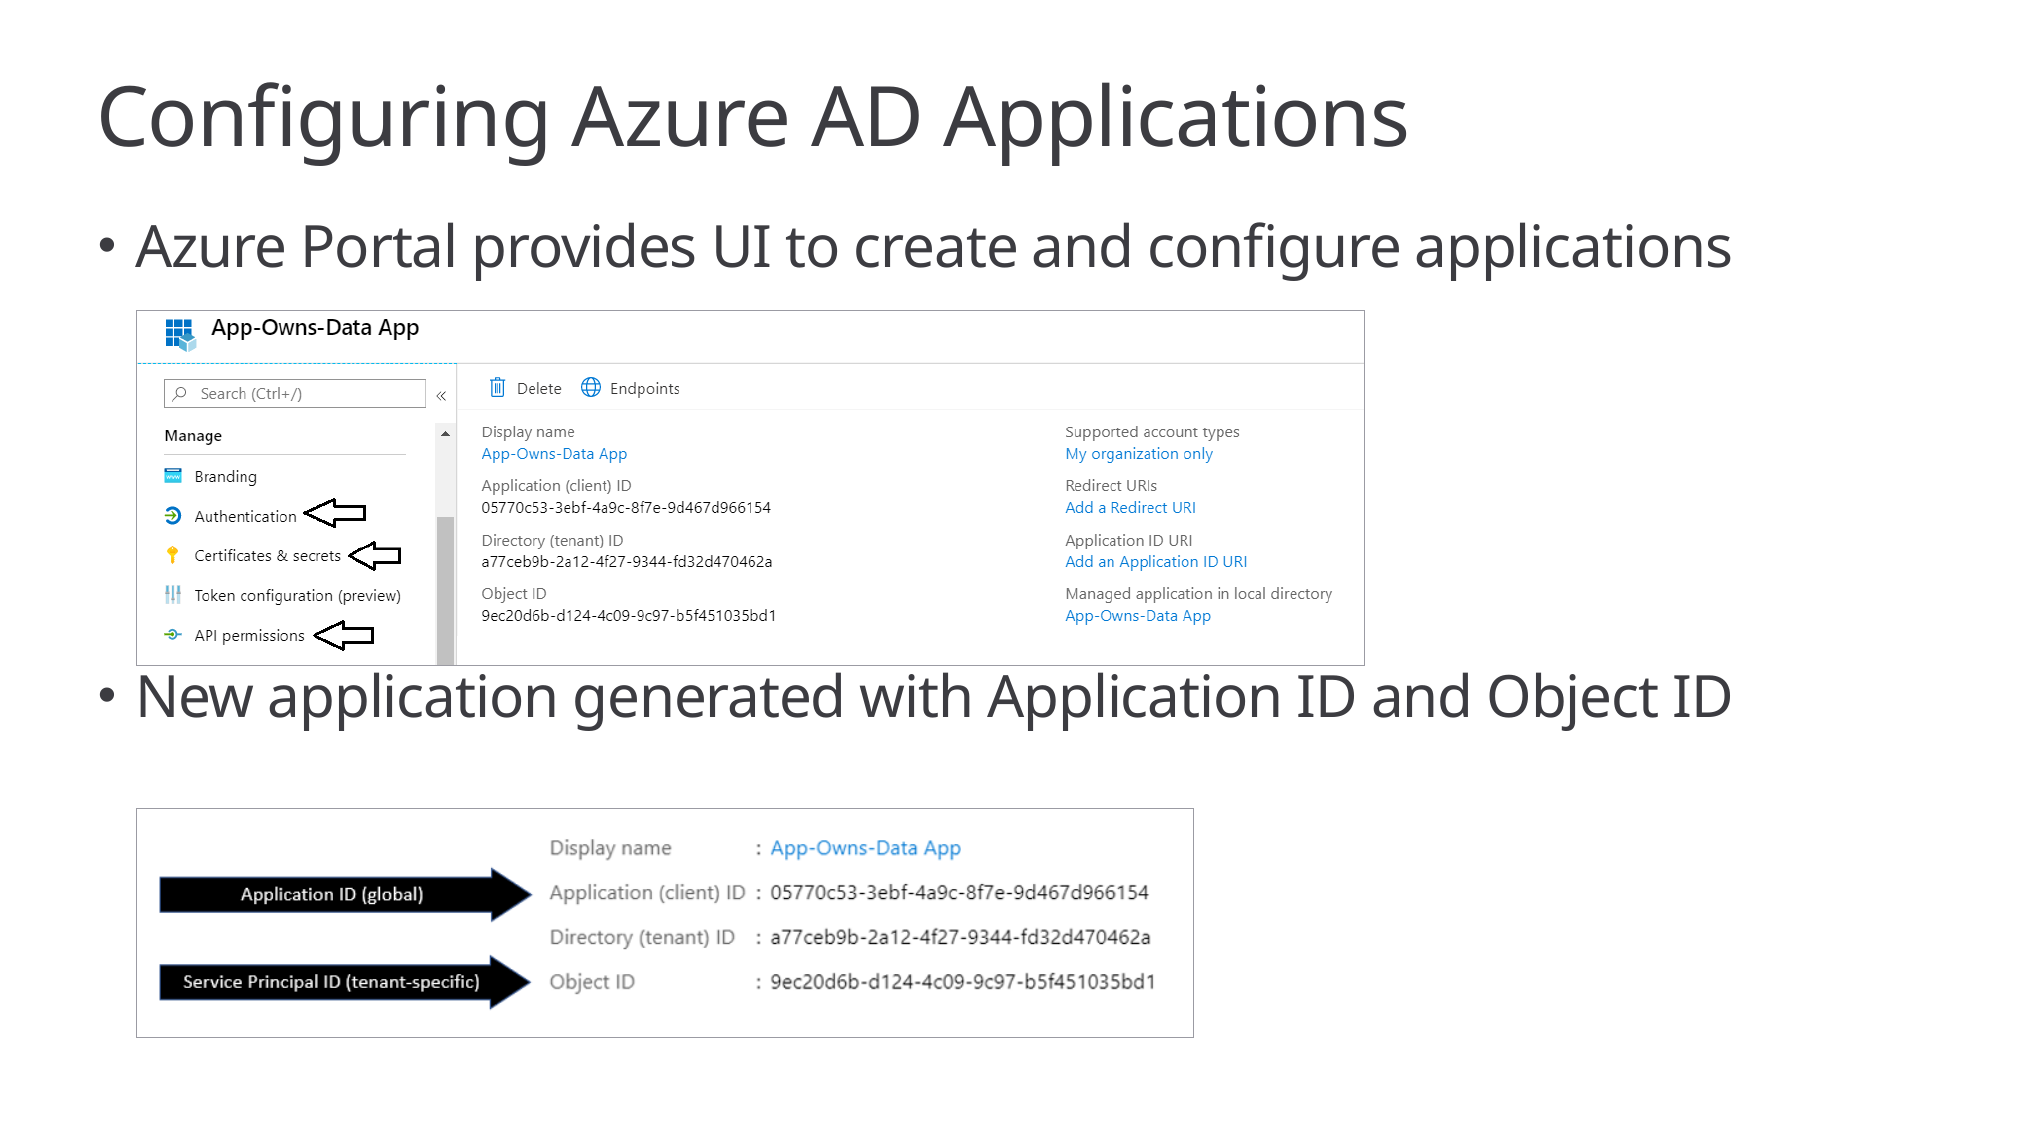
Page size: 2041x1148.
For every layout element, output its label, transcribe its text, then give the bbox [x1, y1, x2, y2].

title Configuring Azure AD Applications [96, 75, 1904, 139]
list Azure Portal provides UI to create and configure applications New application generated with Application ID and Object ID [97, 203, 1942, 628]
picture [136, 808, 1195, 1039]
picture [136, 310, 1365, 666]
